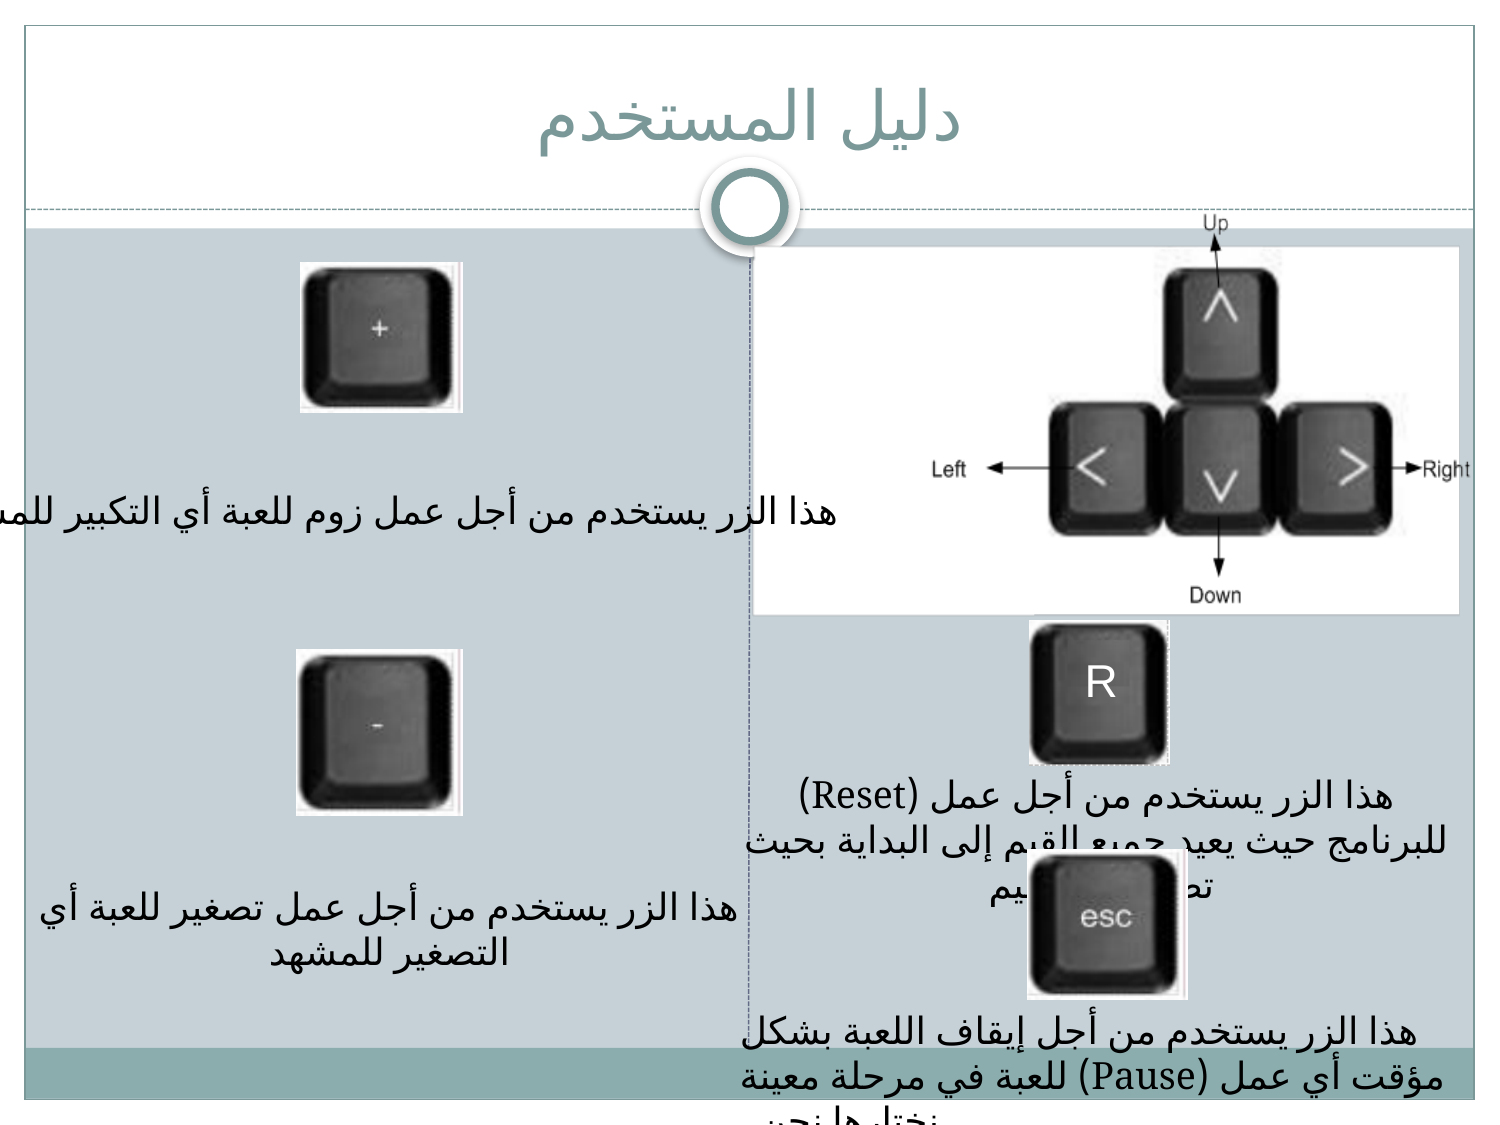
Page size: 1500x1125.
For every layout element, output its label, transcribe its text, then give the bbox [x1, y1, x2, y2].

text_box هذا الزر يستخدم من أجل إيقاف اللعبة بشكل مؤقت أي عمل (Pause) للعبة في مرحلة معينة نختارها نحن . [724, 999, 1475, 1125]
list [749, 174, 1500, 651]
text_box هذا الزر يستخدم من أجل عمل (Reset) للبرنامج حيث يعيد جميع القيم إلى البداية بحيث تصفر كل القيم [721, 763, 1472, 914]
picture [1026, 849, 1188, 1001]
picture [299, 262, 464, 413]
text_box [1024, 616, 1174, 771]
title دليل المستخدم [49, 37, 1450, 162]
text_box هذا الزر يستخدم من أجل عمل تصغير للعبة أي التصغير للمشهد [14, 875, 765, 980]
picture [295, 649, 464, 816]
text_box هذا الزر يستخدم من أجل عمل زوم للعبة أي التكبير للمشهد [0, 479, 742, 540]
